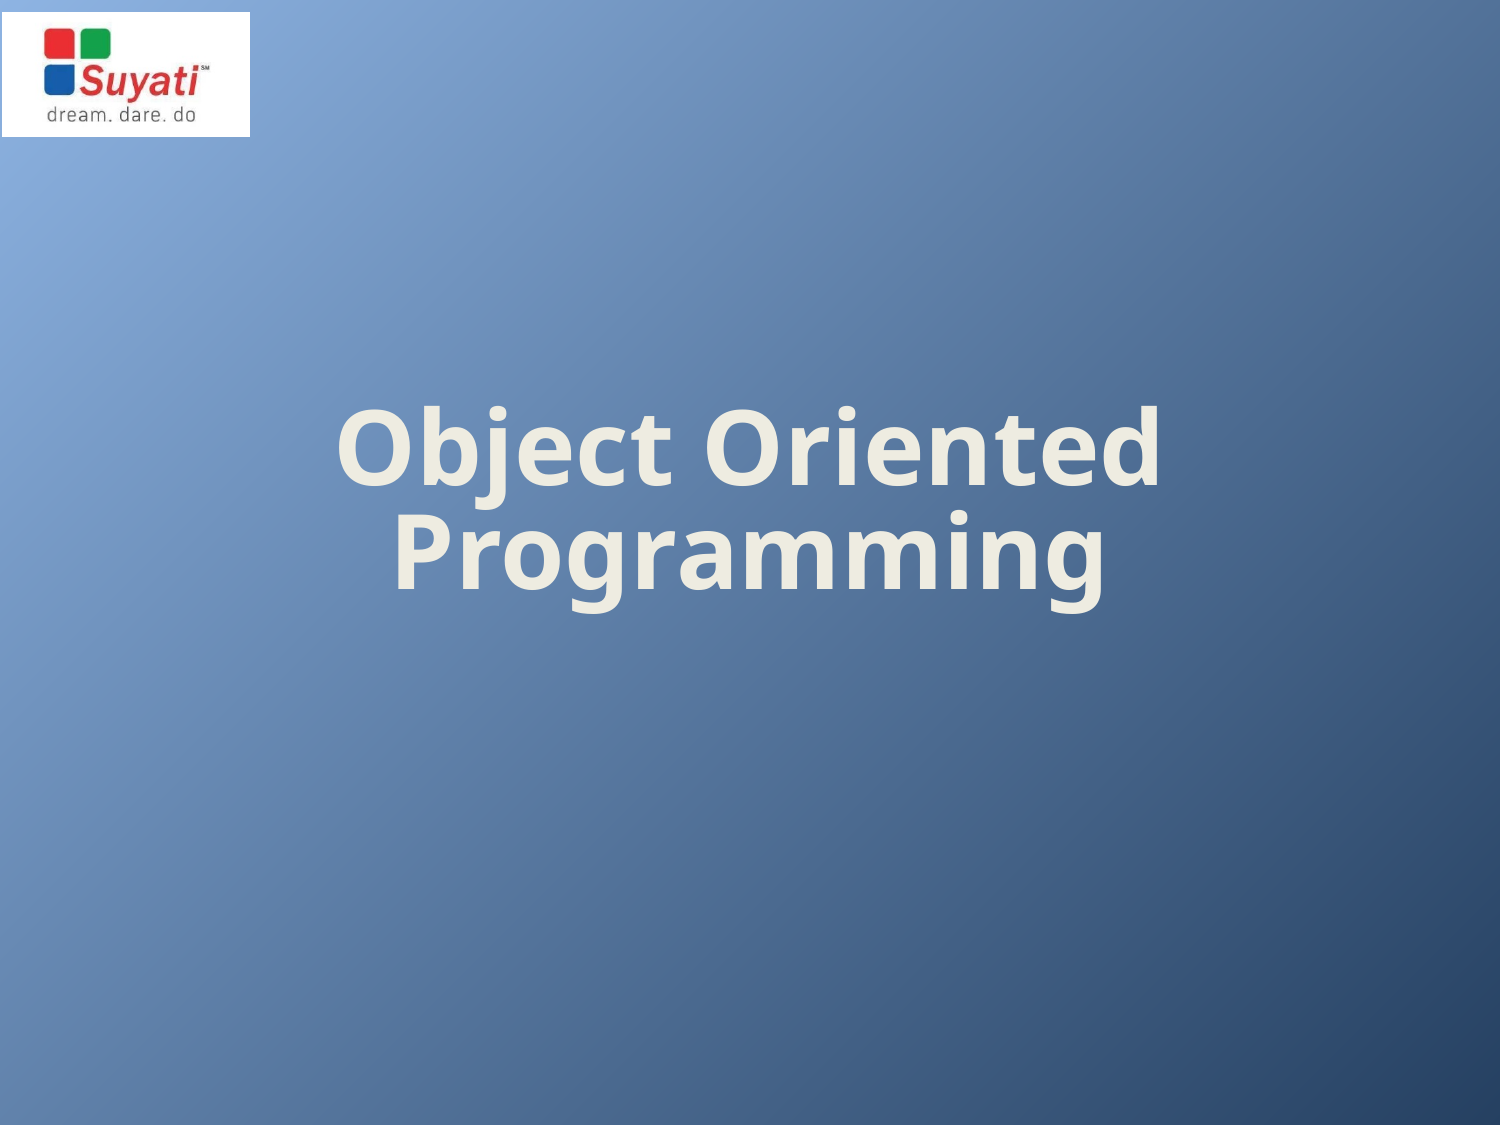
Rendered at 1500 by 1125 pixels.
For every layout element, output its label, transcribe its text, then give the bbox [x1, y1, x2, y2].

picture [2, 12, 250, 137]
title Object Oriented Programming [99, 450, 1400, 563]
